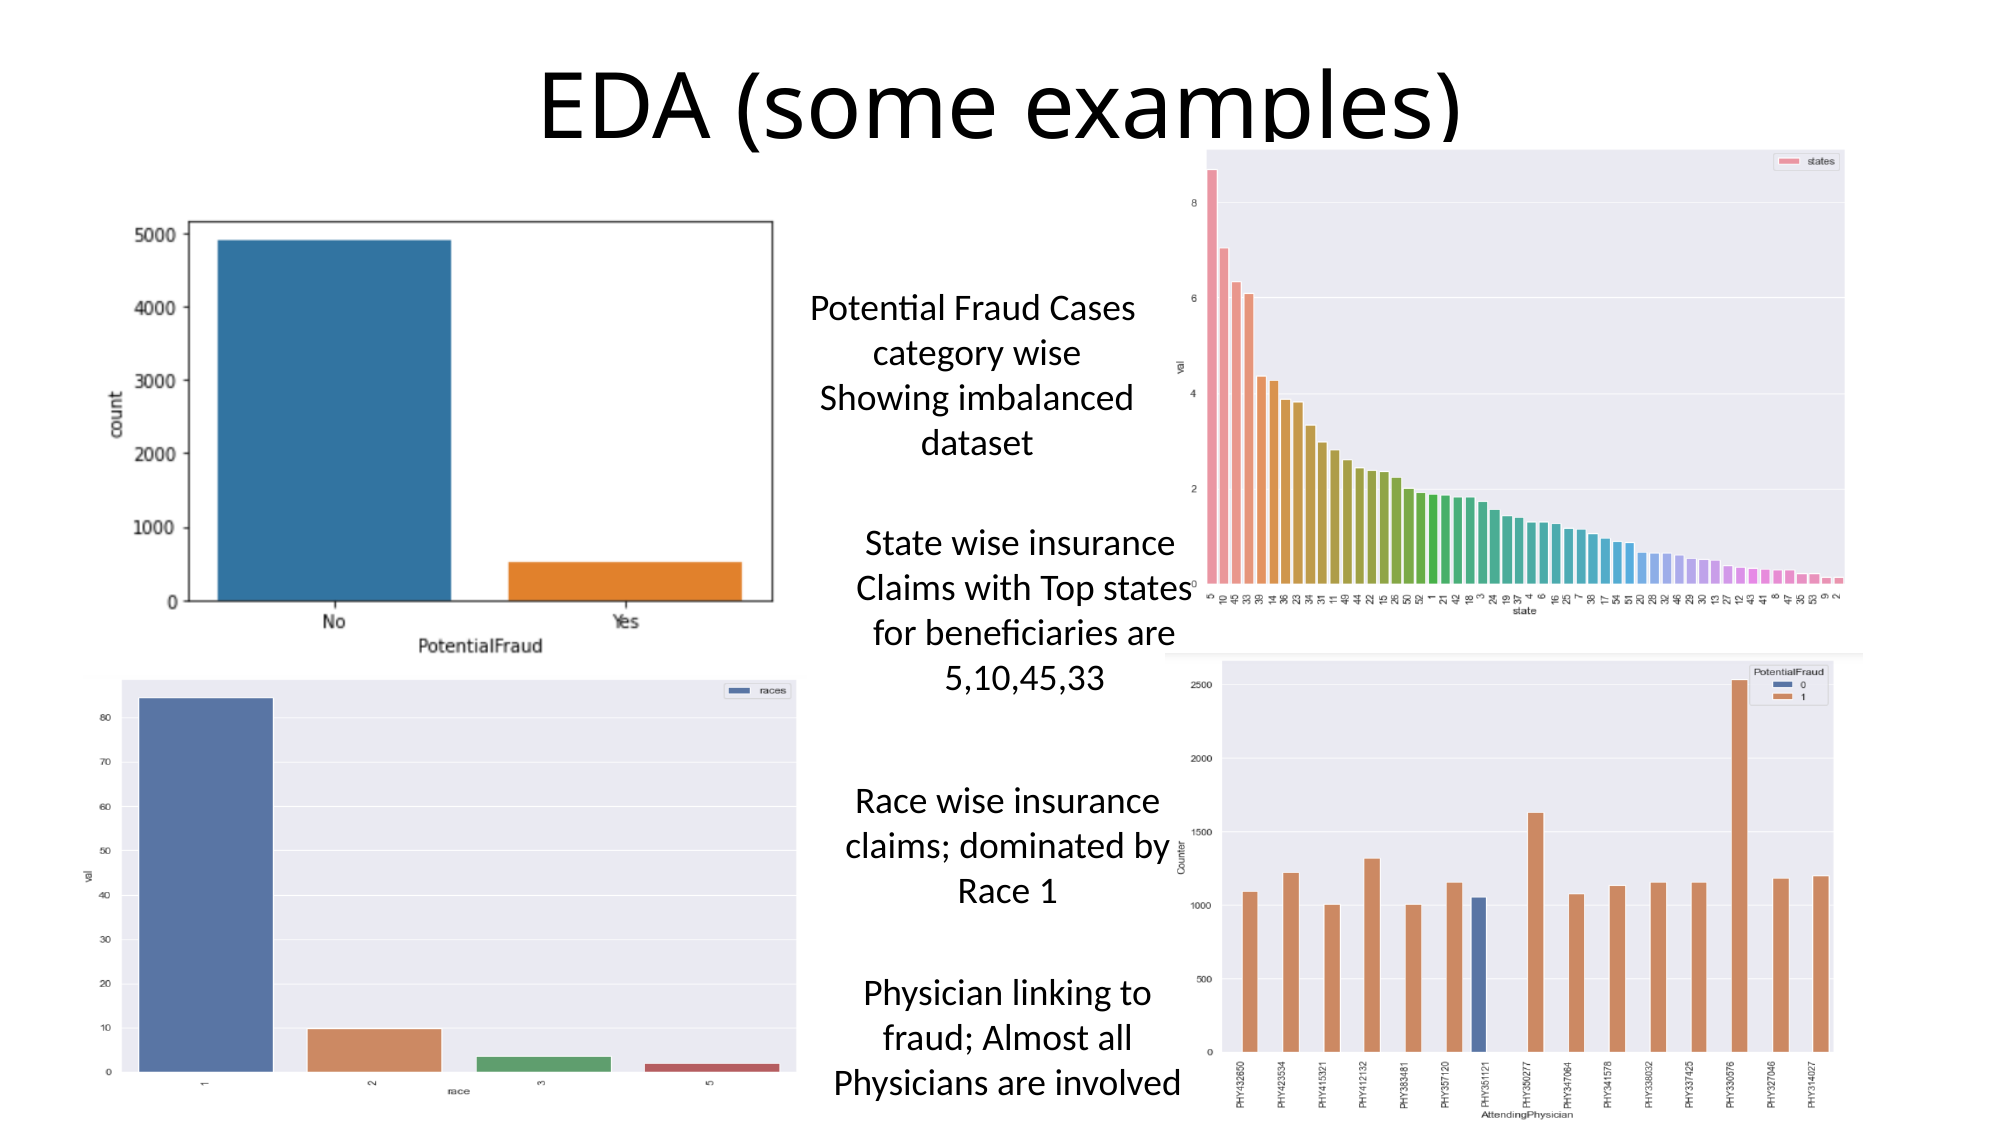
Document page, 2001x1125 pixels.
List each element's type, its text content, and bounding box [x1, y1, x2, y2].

title EDA (some examples) [137, 0, 1863, 218]
picture [83, 675, 807, 1104]
picture [1165, 142, 1863, 627]
picture [68, 199, 807, 670]
text_box State wise insurance Claims with Top states for beneficiaries are 5,10,45,33 [840, 510, 1209, 706]
text_box Race wise insurance claims; dominated by Race 1 [807, 768, 1165, 919]
text_box Potential Fraud Cases category wise Showing imbalanced dataset [807, 275, 1165, 471]
text_box Physician linking to fraud; Almost all Physicians are involved [806, 960, 1165, 1111]
picture [1165, 653, 1863, 1125]
